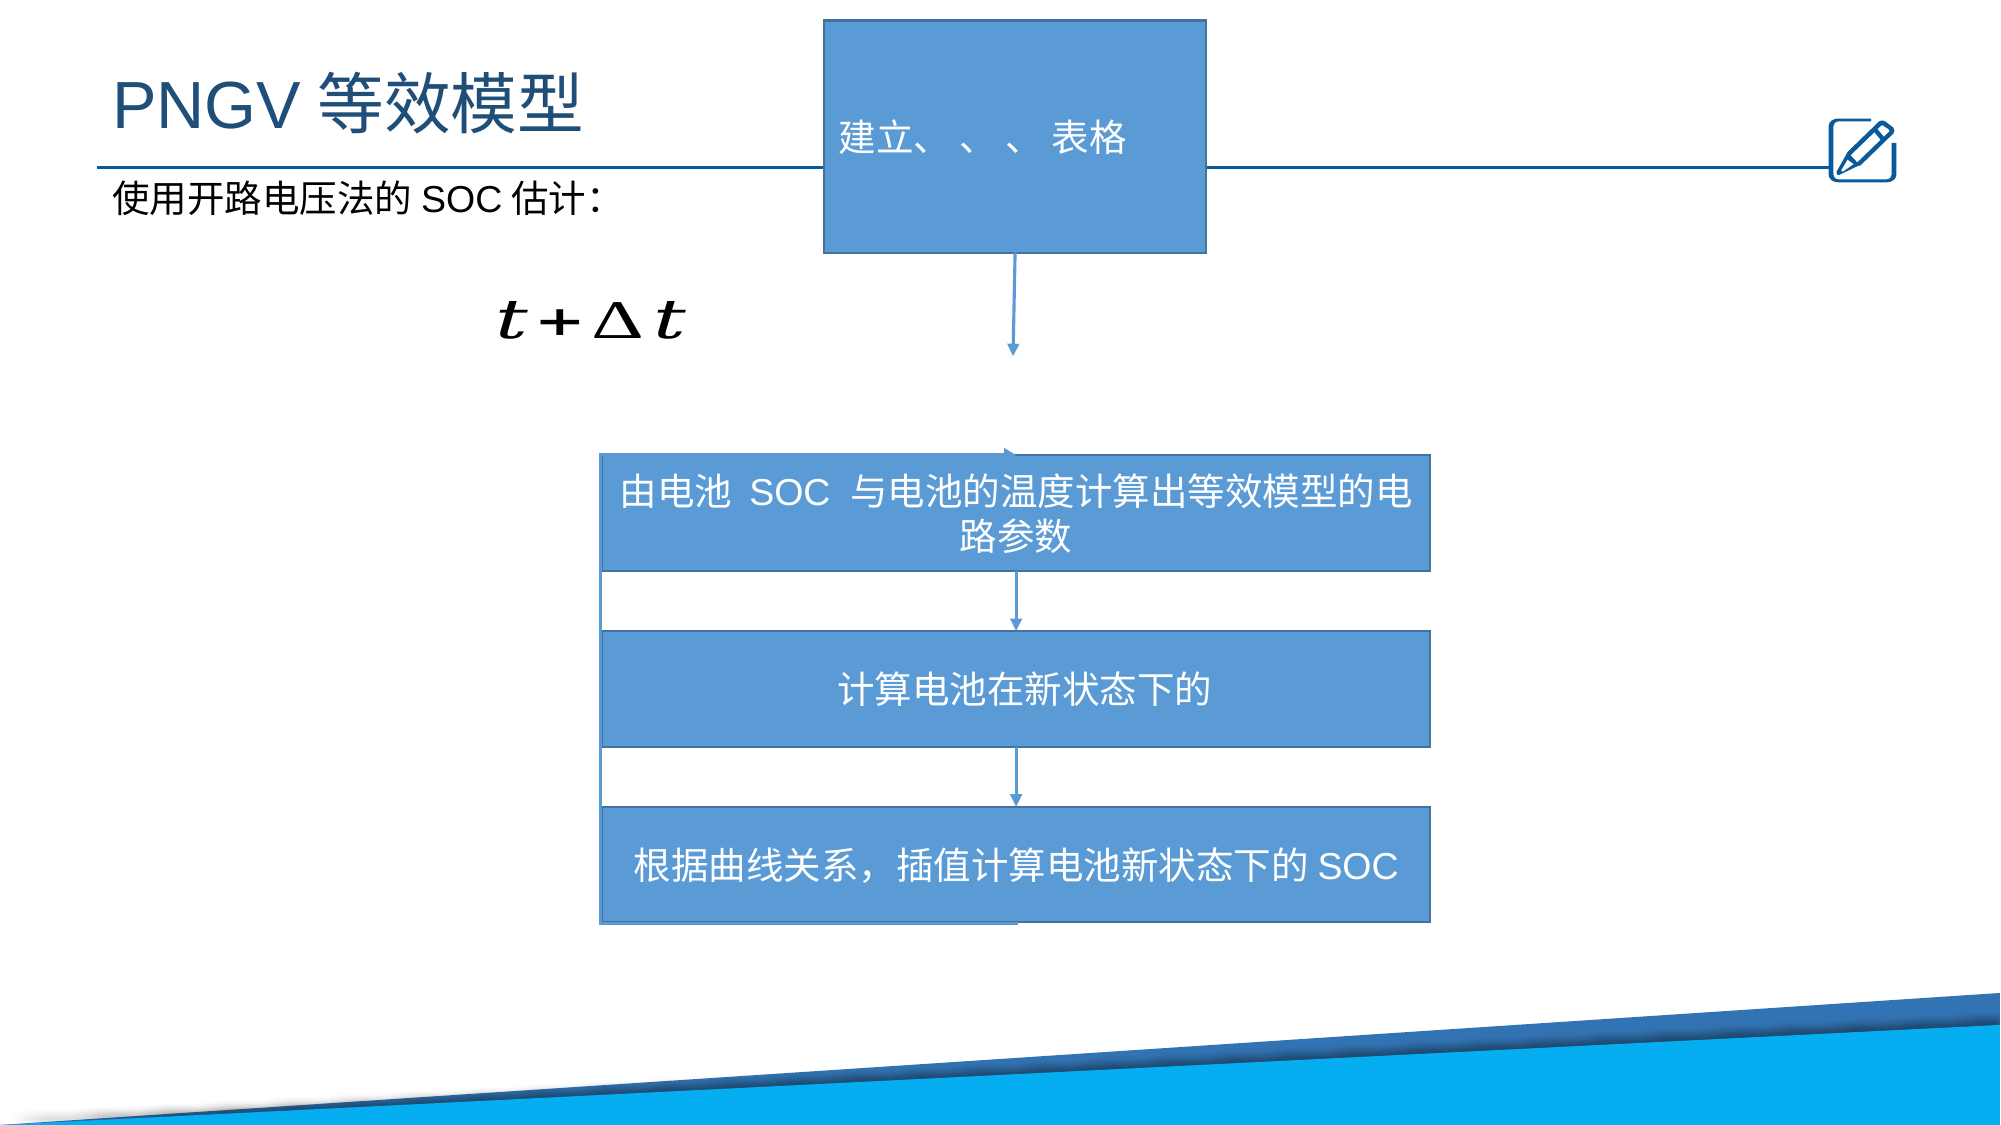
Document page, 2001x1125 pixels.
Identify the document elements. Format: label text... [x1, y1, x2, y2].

text_box PNGV等效模型 [97, 54, 703, 150]
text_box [0, 992, 2000, 1125]
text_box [495, 291, 1431, 924]
text_box 使用开路电压法的SOC估计： [97, 168, 823, 228]
text_box [1828, 118, 1897, 183]
